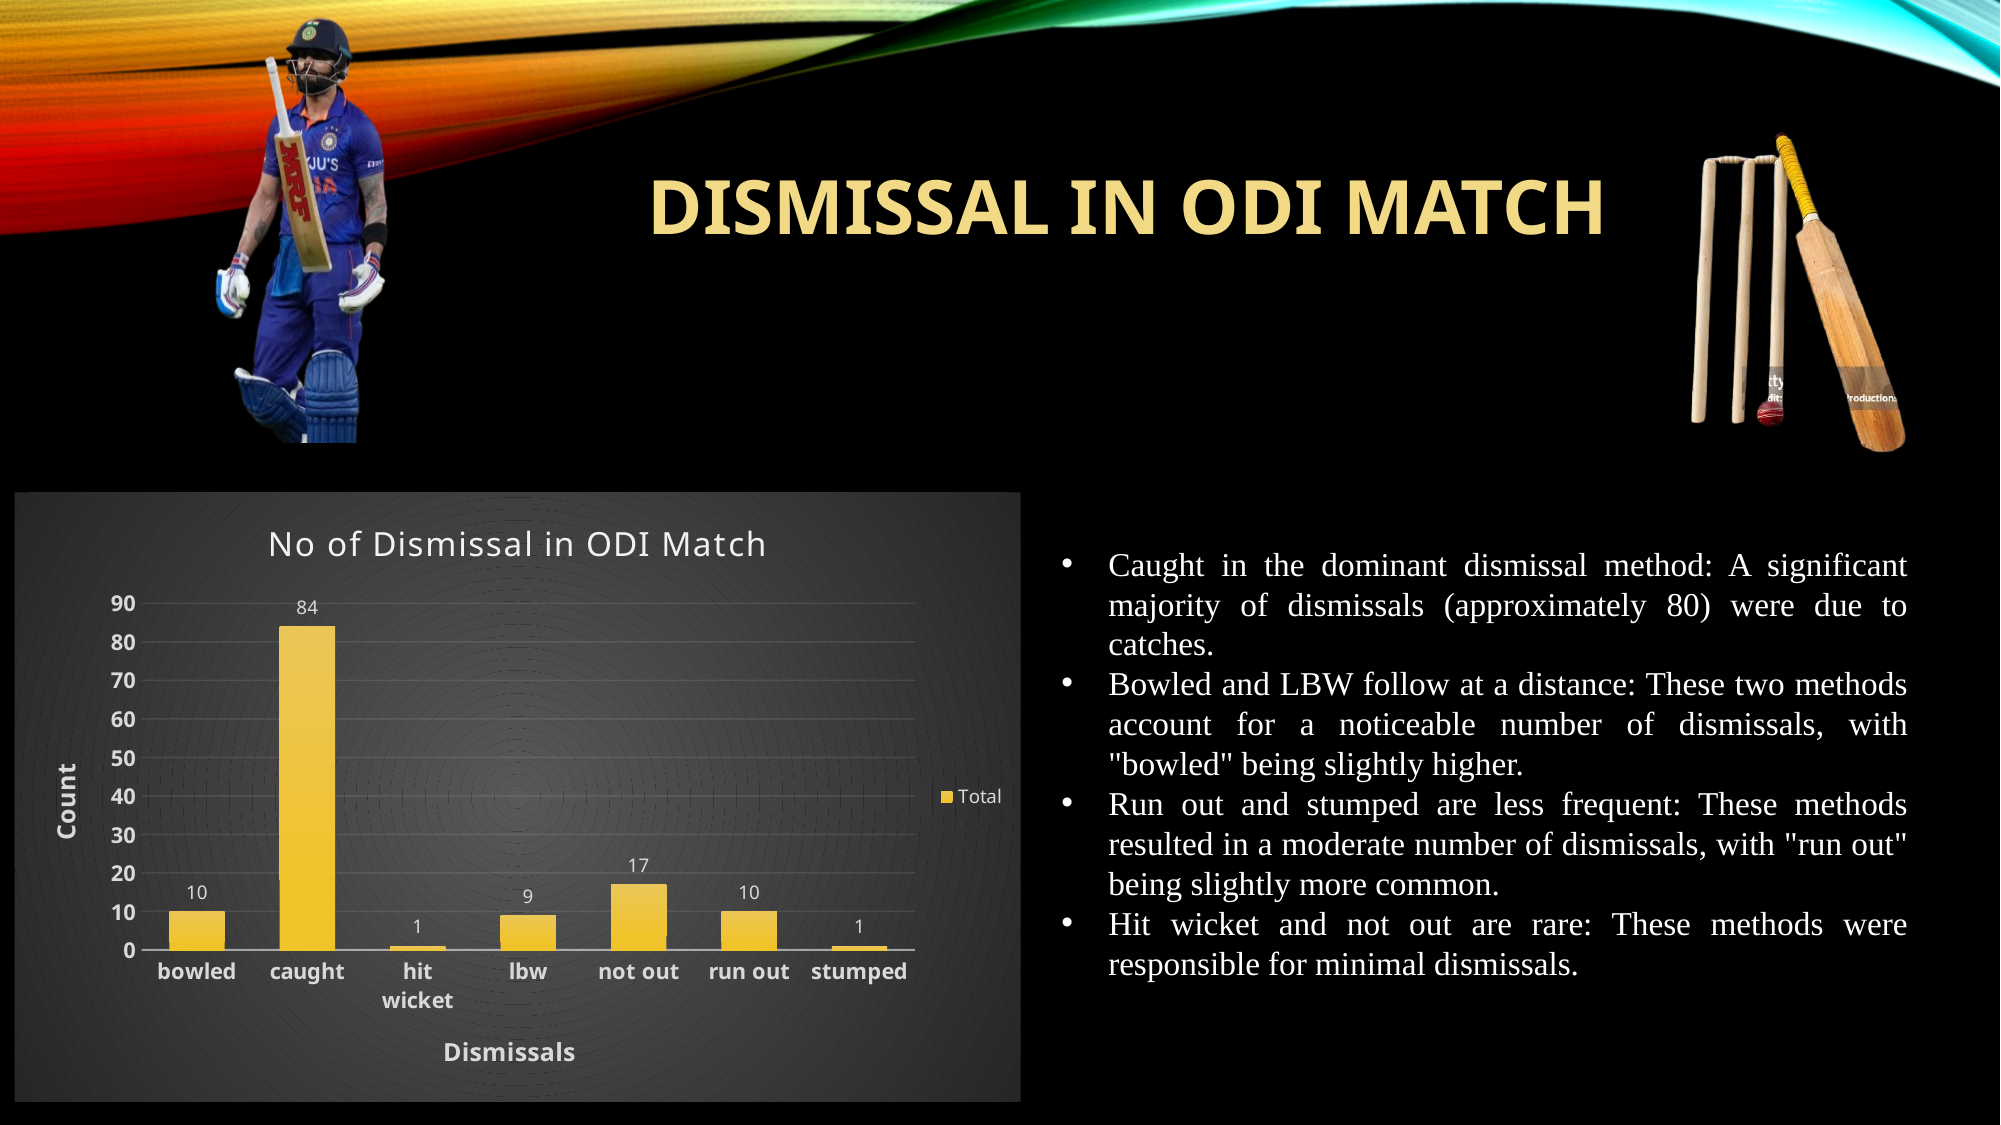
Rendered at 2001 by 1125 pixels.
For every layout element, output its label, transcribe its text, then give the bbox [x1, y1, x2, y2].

picture [0, 0, 2000, 536]
text_box Caught in the dominant dismissal method: A significant majority of dismissals (approximately 80) were due to catches. Bowled and LBW follow at a distance: These two methods account for a noticeable number of dismissals, with "bowled" being slightly higher. Run out and stumped are less frequent: These methods resulted in a moderate number of dismissals, with "run out" being slightly more common. Hit wicket and not out are rare: These methods were responsible for minimal dismissals. [1046, 535, 1924, 990]
chart [14, 492, 1021, 1102]
title Dismissal in ODI Match [612, 154, 1624, 367]
